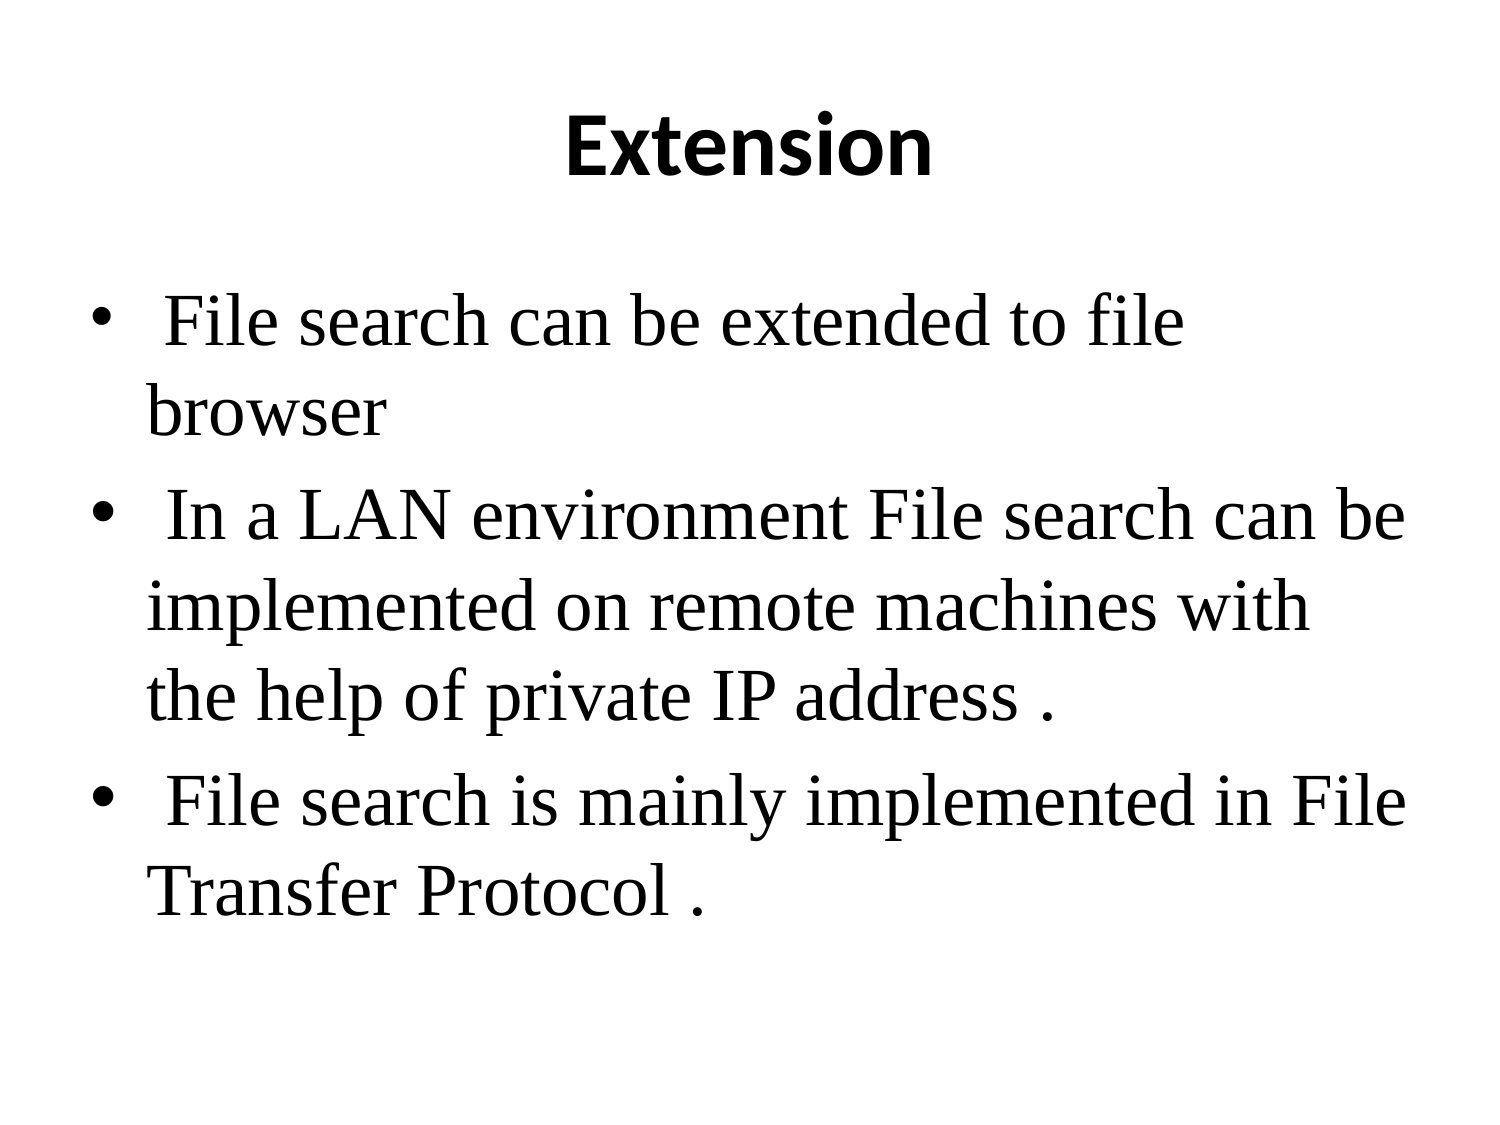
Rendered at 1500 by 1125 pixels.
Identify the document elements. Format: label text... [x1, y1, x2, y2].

title Extension [75, 45, 1425, 233]
list File search can be extended to file browser In a LAN environment File search can be implemented on remote machines with the help of private IP address . File search is mainly implemented in File Transfer Protocol . [75, 262, 1425, 1005]
